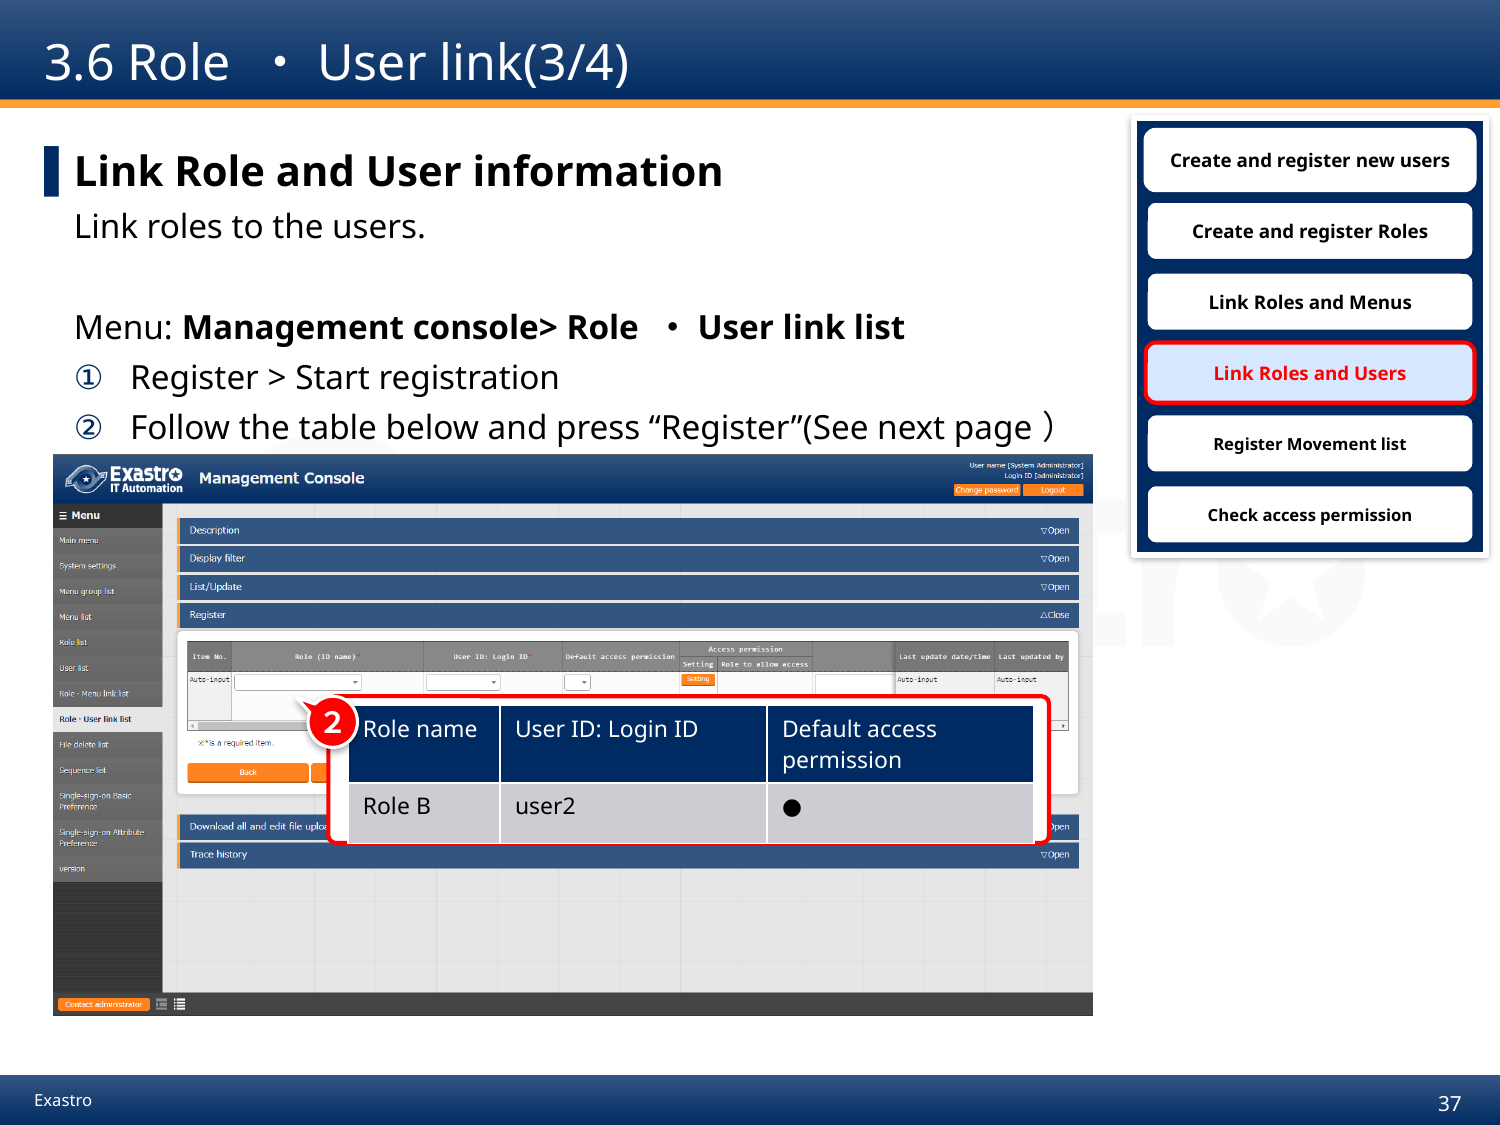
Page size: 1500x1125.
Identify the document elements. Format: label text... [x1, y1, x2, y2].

title 3.6 Role ・User link(3/4) [29, 18, 1471, 96]
list Link Role and User information Link roles to the users. Menu: Management console> Role ・User link list Register > Start registration Follow the table below and press “Register”(See next page） [29, 137, 1471, 1059]
picture [0, 0, 1500, 1125]
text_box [1133, 117, 1487, 556]
